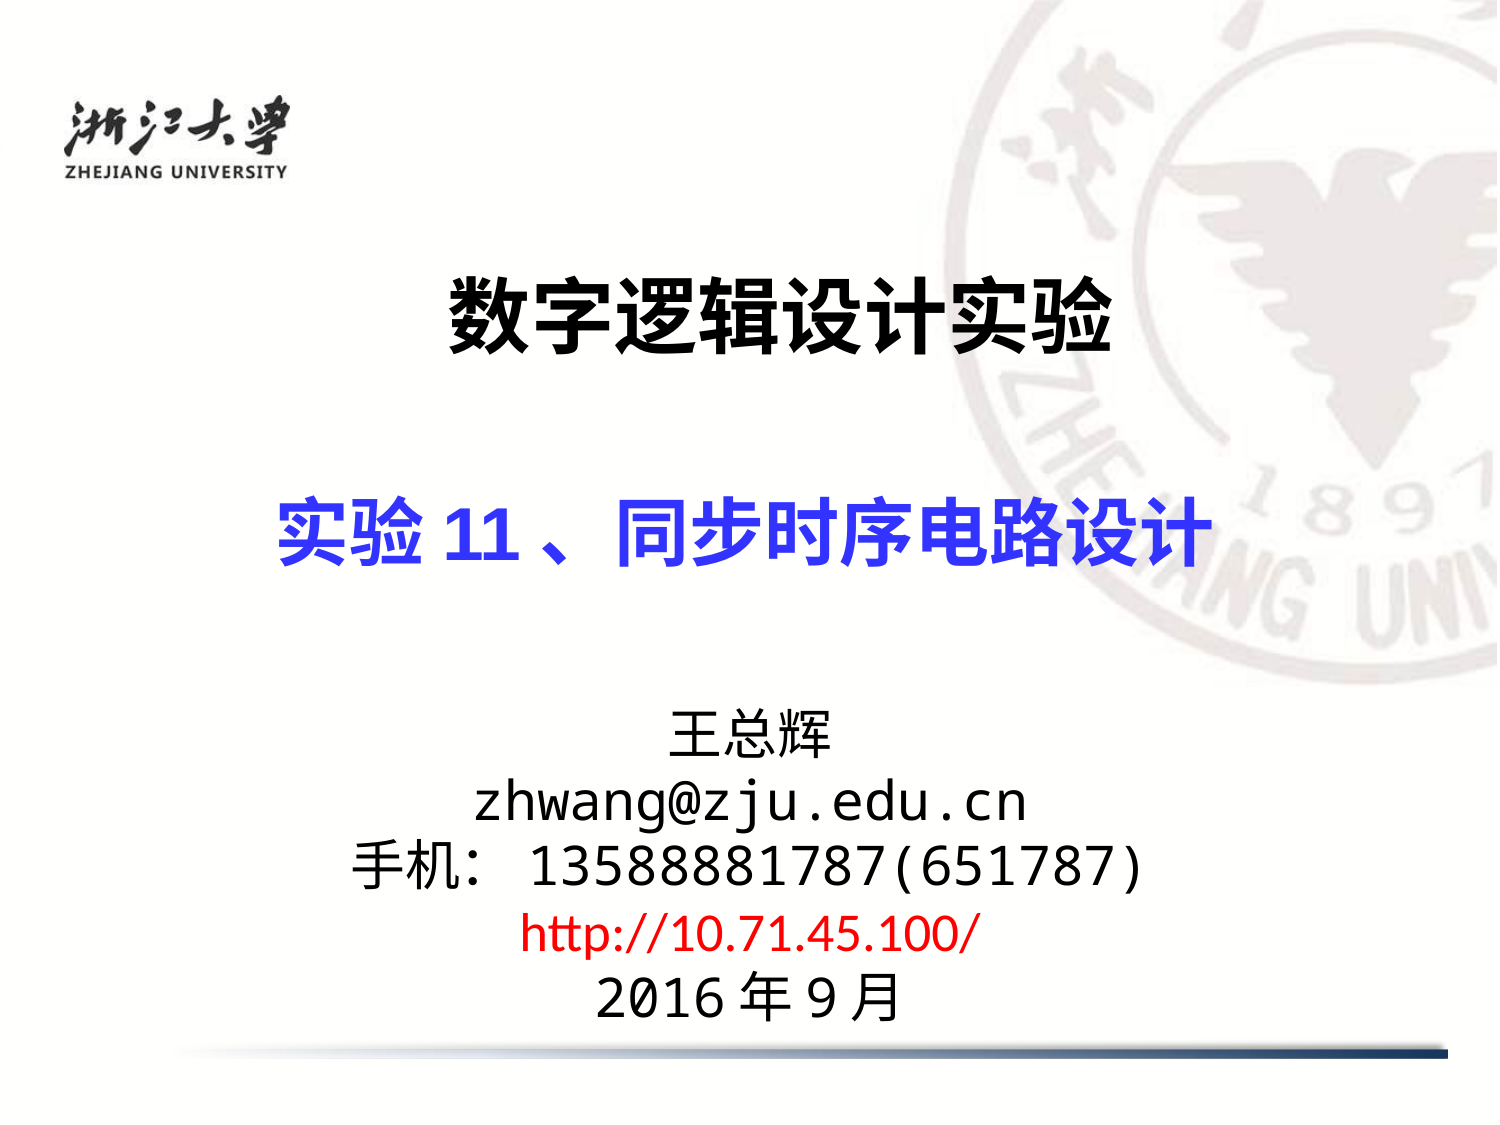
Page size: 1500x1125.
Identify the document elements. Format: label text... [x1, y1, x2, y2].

picture [0, 0, 1500, 1125]
title 数字逻辑设计实验 [113, 172, 1449, 457]
subtitle 王总辉 zhwang@zju.edu.cn 手机：13588881787(651787) http://10.71.45.100/ 2016年9月 [225, 692, 1275, 1039]
text_box 实验11、同步时序电路设计 [64, 478, 1424, 584]
